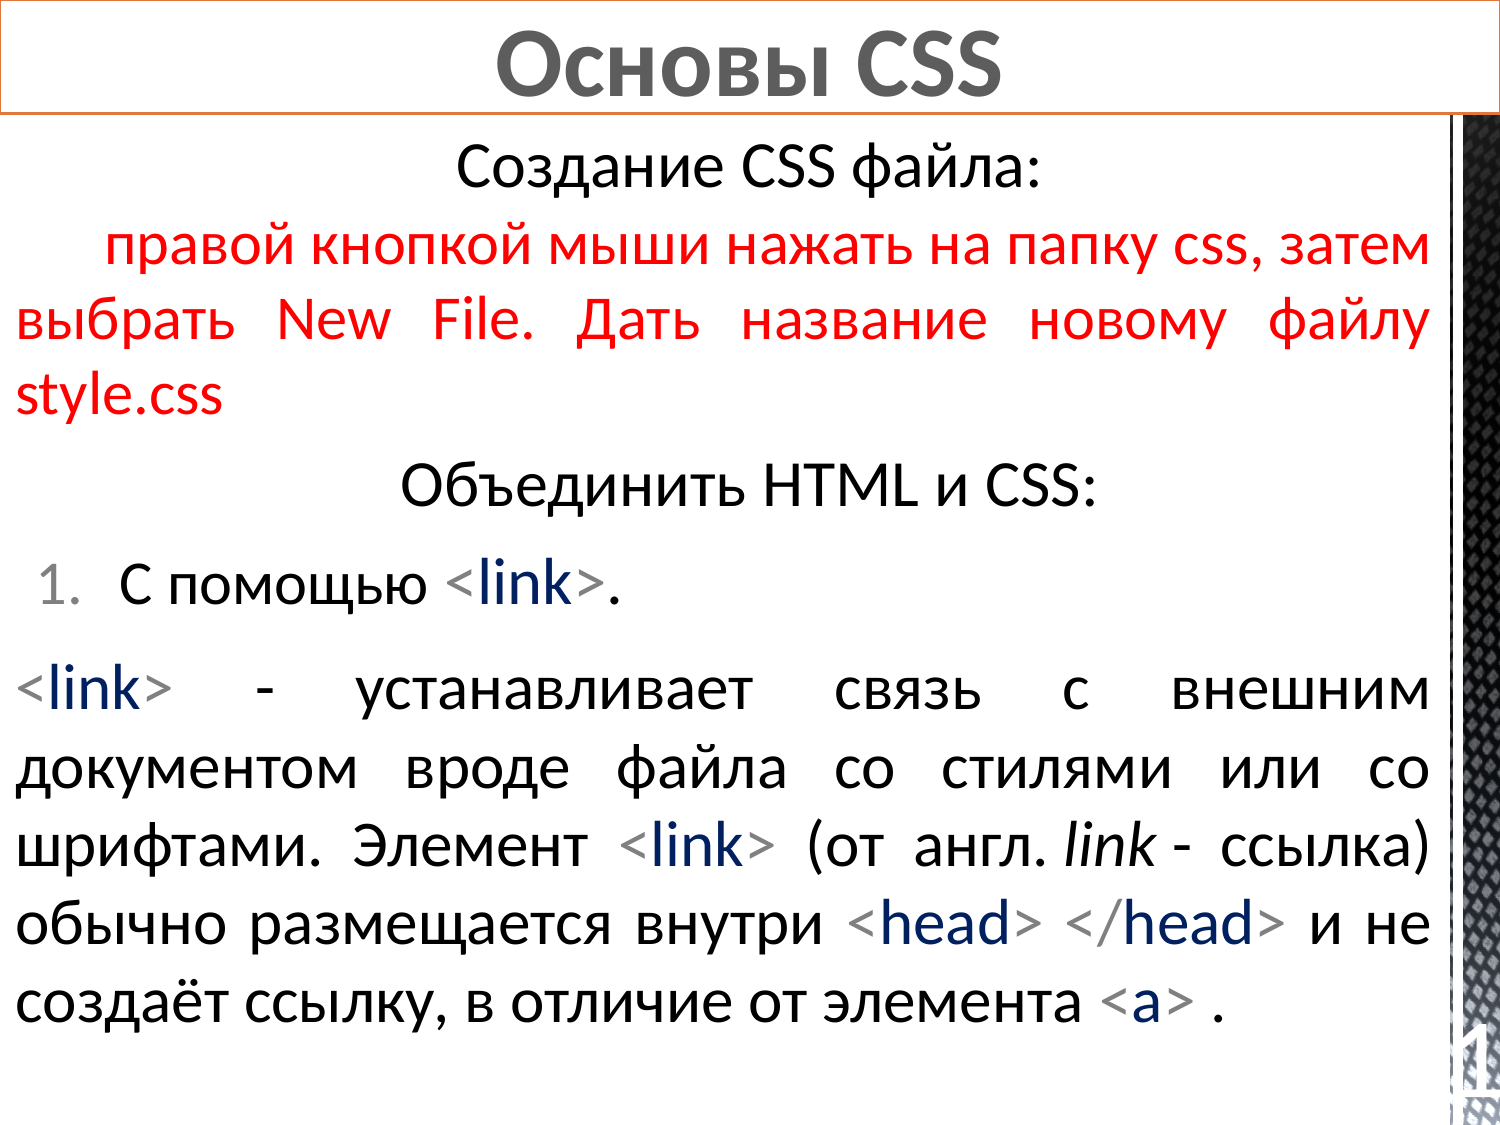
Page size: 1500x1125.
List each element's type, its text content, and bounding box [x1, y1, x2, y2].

picture [1447, 208, 1500, 432]
picture [1447, 527, 1500, 976]
text_box правой кнопкой мыши нажать на папку css, затем выбрать New File. Дать название новому файлу style.css [0, 267, 1448, 362]
text_box <link> - устанавливает связь с внешним документом вроде файла со стилями или со шрифтами. Элемент <link> (от англ. link - ссылка) обычно размещается внутри <head> </head> и не создаёт ссылку, в отличие от элемента <a> . [0, 633, 1448, 1047]
text_box С помощью <link>. [20, 574, 1468, 669]
text_box Создание CSS файла: [0, 113, 1500, 208]
text_box 1 [1356, 976, 1500, 1125]
text_box Объединить HTML и CSS: [0, 432, 1500, 527]
text_box Основы CSS [0, 0, 1500, 113]
